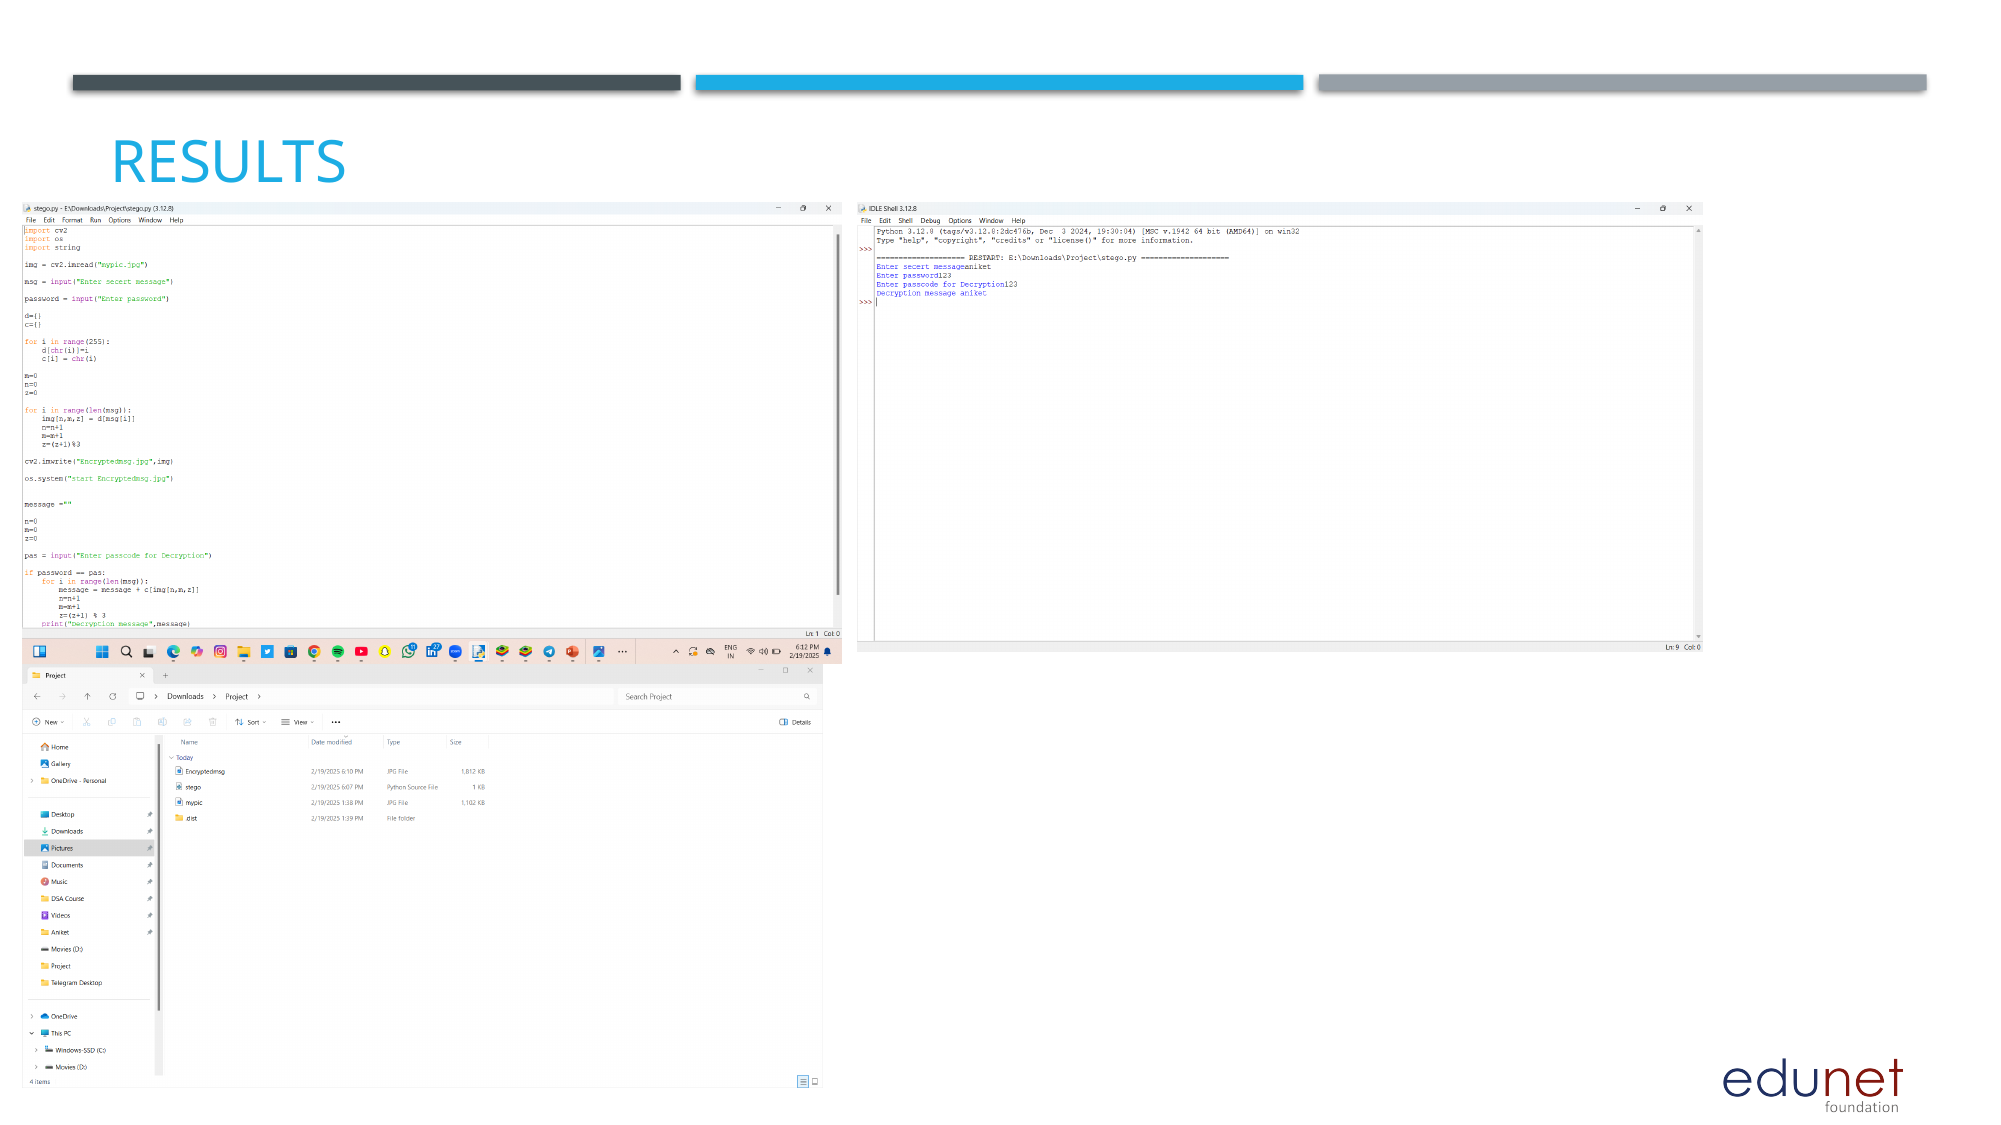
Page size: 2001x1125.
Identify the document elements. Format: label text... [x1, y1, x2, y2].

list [21, 671, 824, 1089]
title Results [95, 115, 1905, 203]
picture [856, 201, 1703, 652]
picture [21, 201, 843, 664]
picture [1719, 1056, 1905, 1116]
